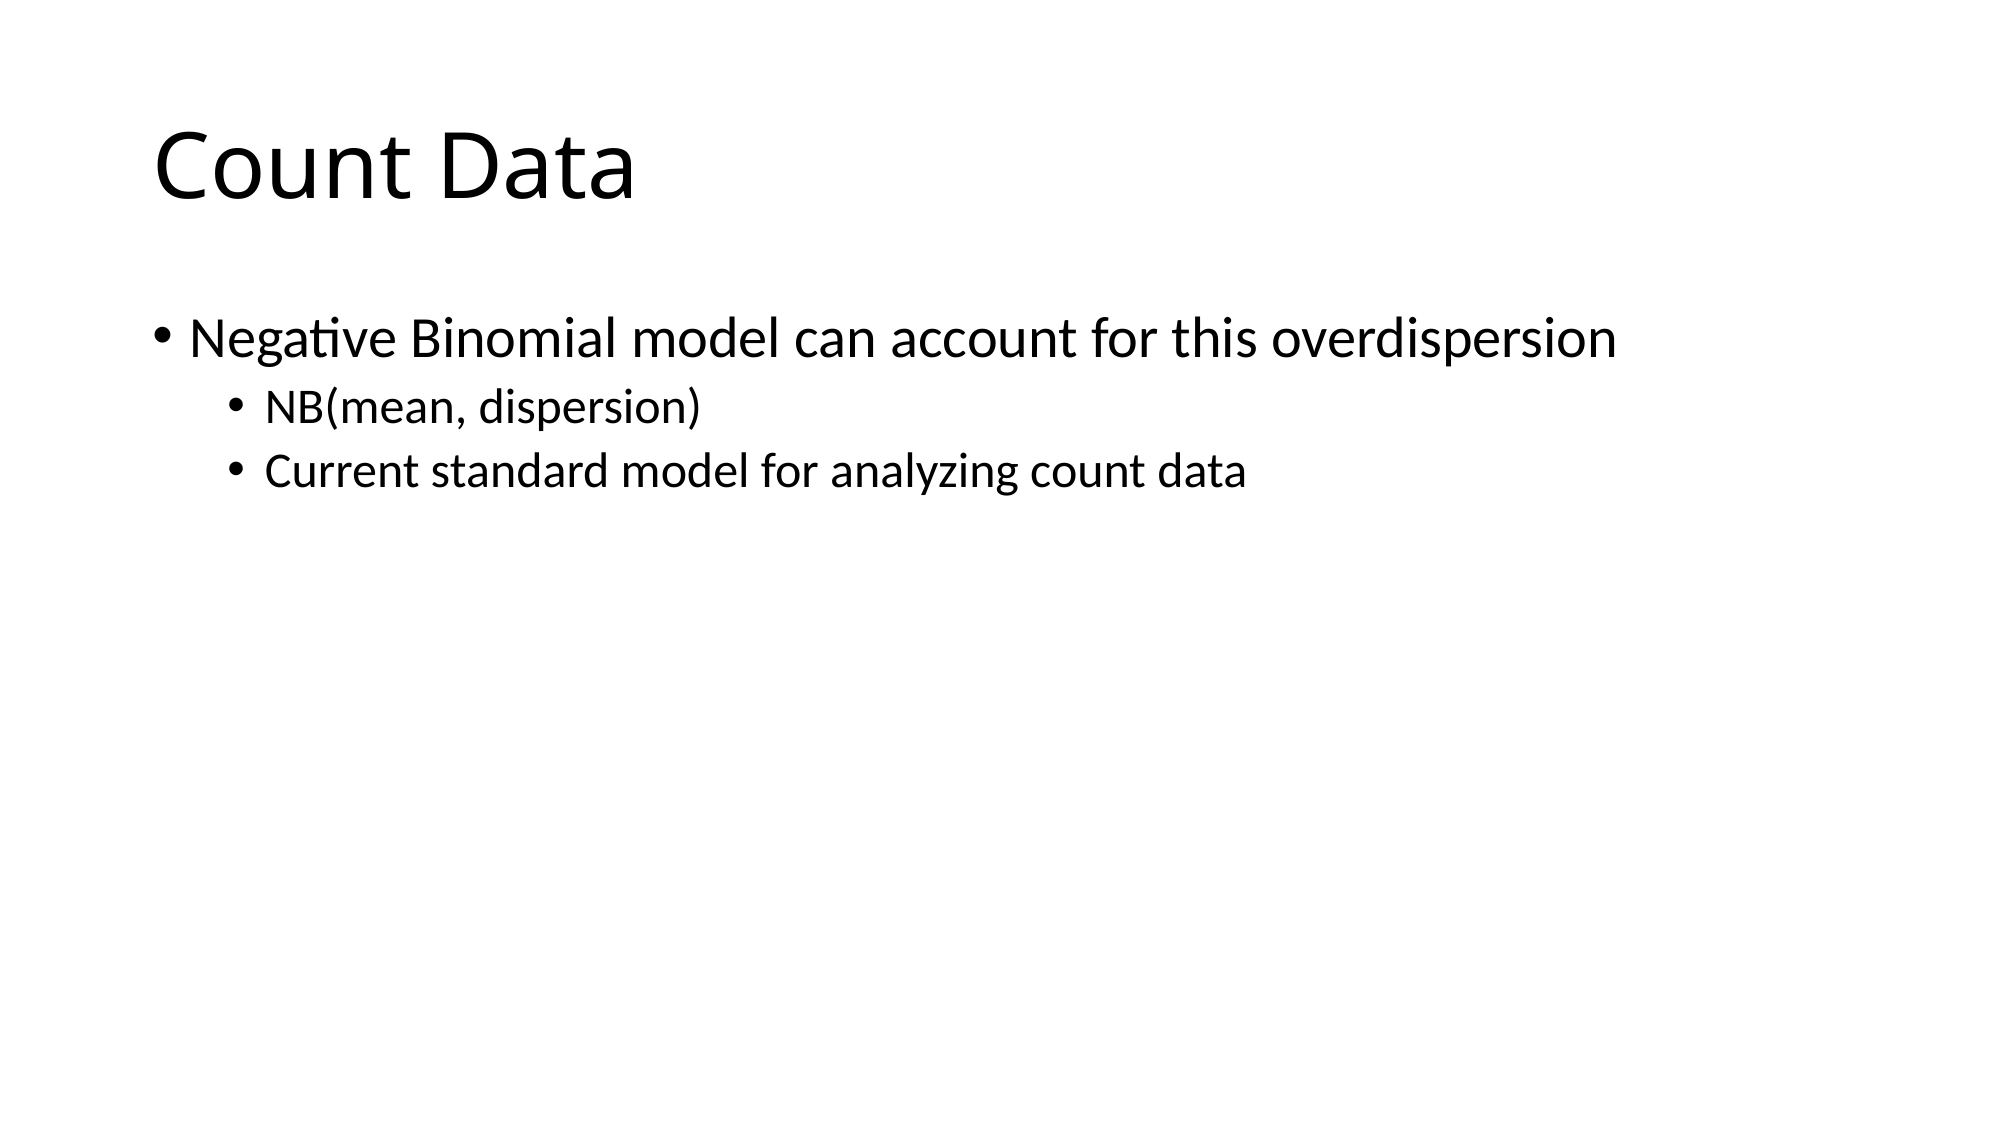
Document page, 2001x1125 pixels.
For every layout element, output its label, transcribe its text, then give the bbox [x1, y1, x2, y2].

list Negative Binomial model can account for this overdispersion NB(mean, dispersion) Current standard model for analyzing count data [137, 299, 1863, 1014]
title Count Data [137, 59, 1863, 278]
